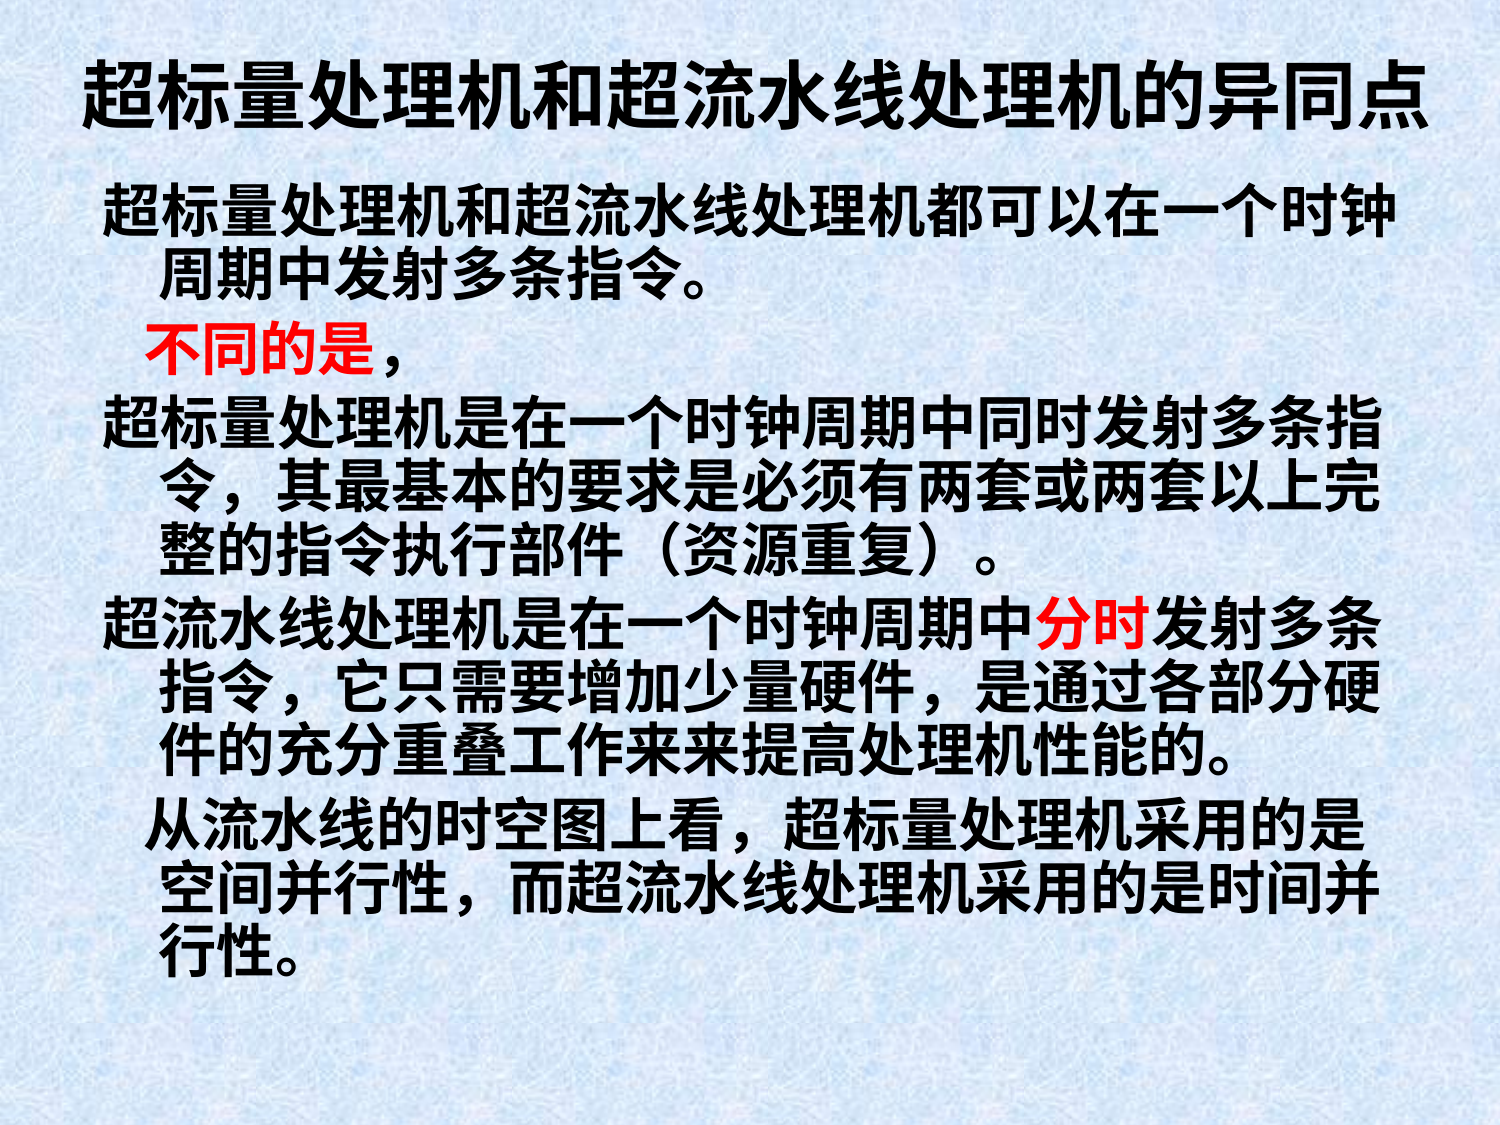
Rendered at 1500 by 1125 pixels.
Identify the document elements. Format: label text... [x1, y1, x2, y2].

picture [0, 0, 1500, 1125]
list 超标量处理机和超流水线处理机都可以在一个时钟周期中发射多条指令。 不同的是， 超标量处理机是在一个时钟周期中同时发射多条指令，其最基本的要求是必须有两套或两套以上完整的指令执行部件（资源重复）。 超流水线处理机是在一个时钟周期中分时发射多条指令，它只需要增加少量硬件，是通过各部分硬件的充分重叠工作来来提高处理机性能的。 从流水线的时空图上看，超标量处理机采用的是空间并行性，而超流水线处理机采用的是时间并行性。 [87, 174, 1413, 1025]
title 超标量处理机和超流水线处理机的异同点 [50, 37, 1463, 150]
